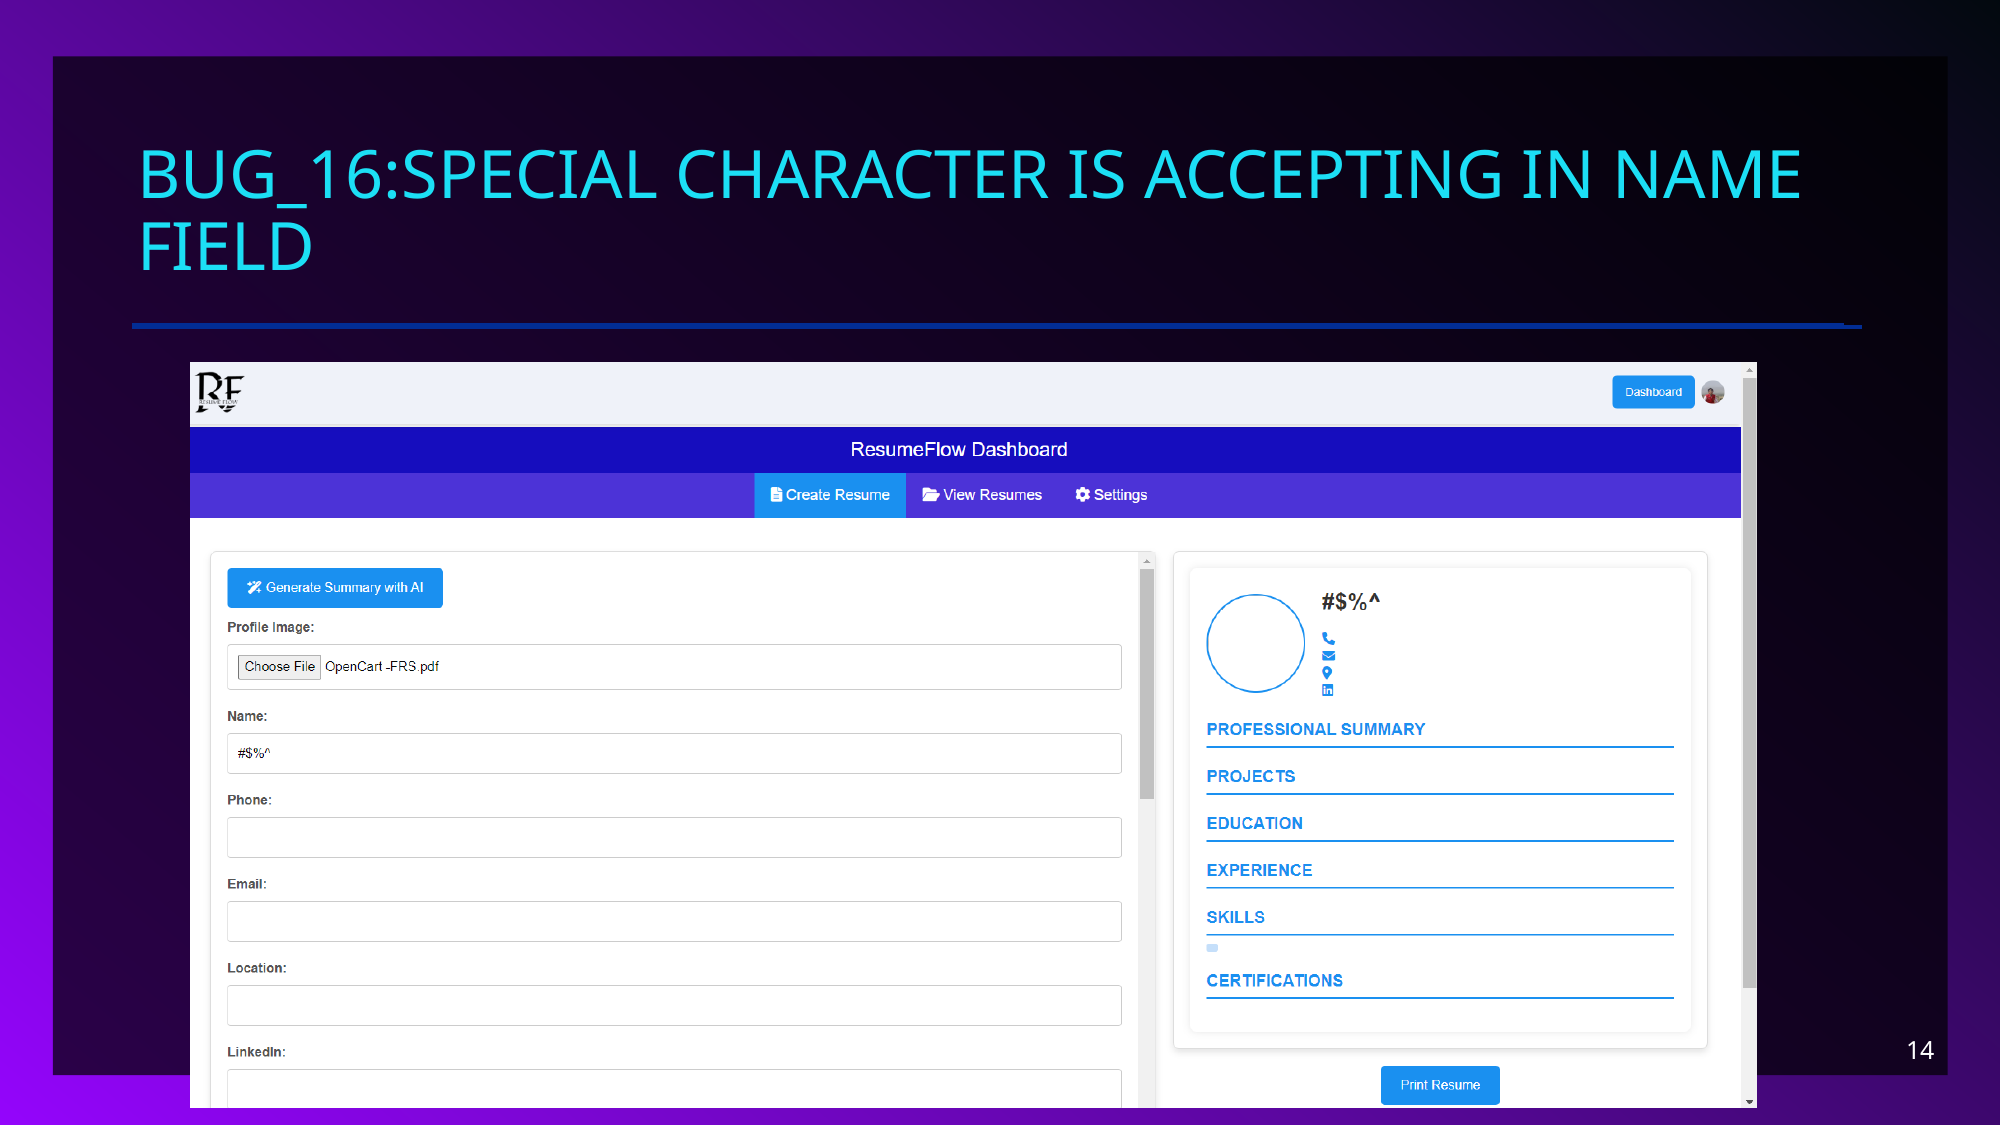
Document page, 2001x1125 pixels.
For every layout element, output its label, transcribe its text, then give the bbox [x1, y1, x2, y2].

title Bug_16:Special Character is accepting in name field [137, 105, 1862, 293]
picture [190, 362, 1757, 1109]
slide_number 14 [1757, 1021, 1950, 1082]
